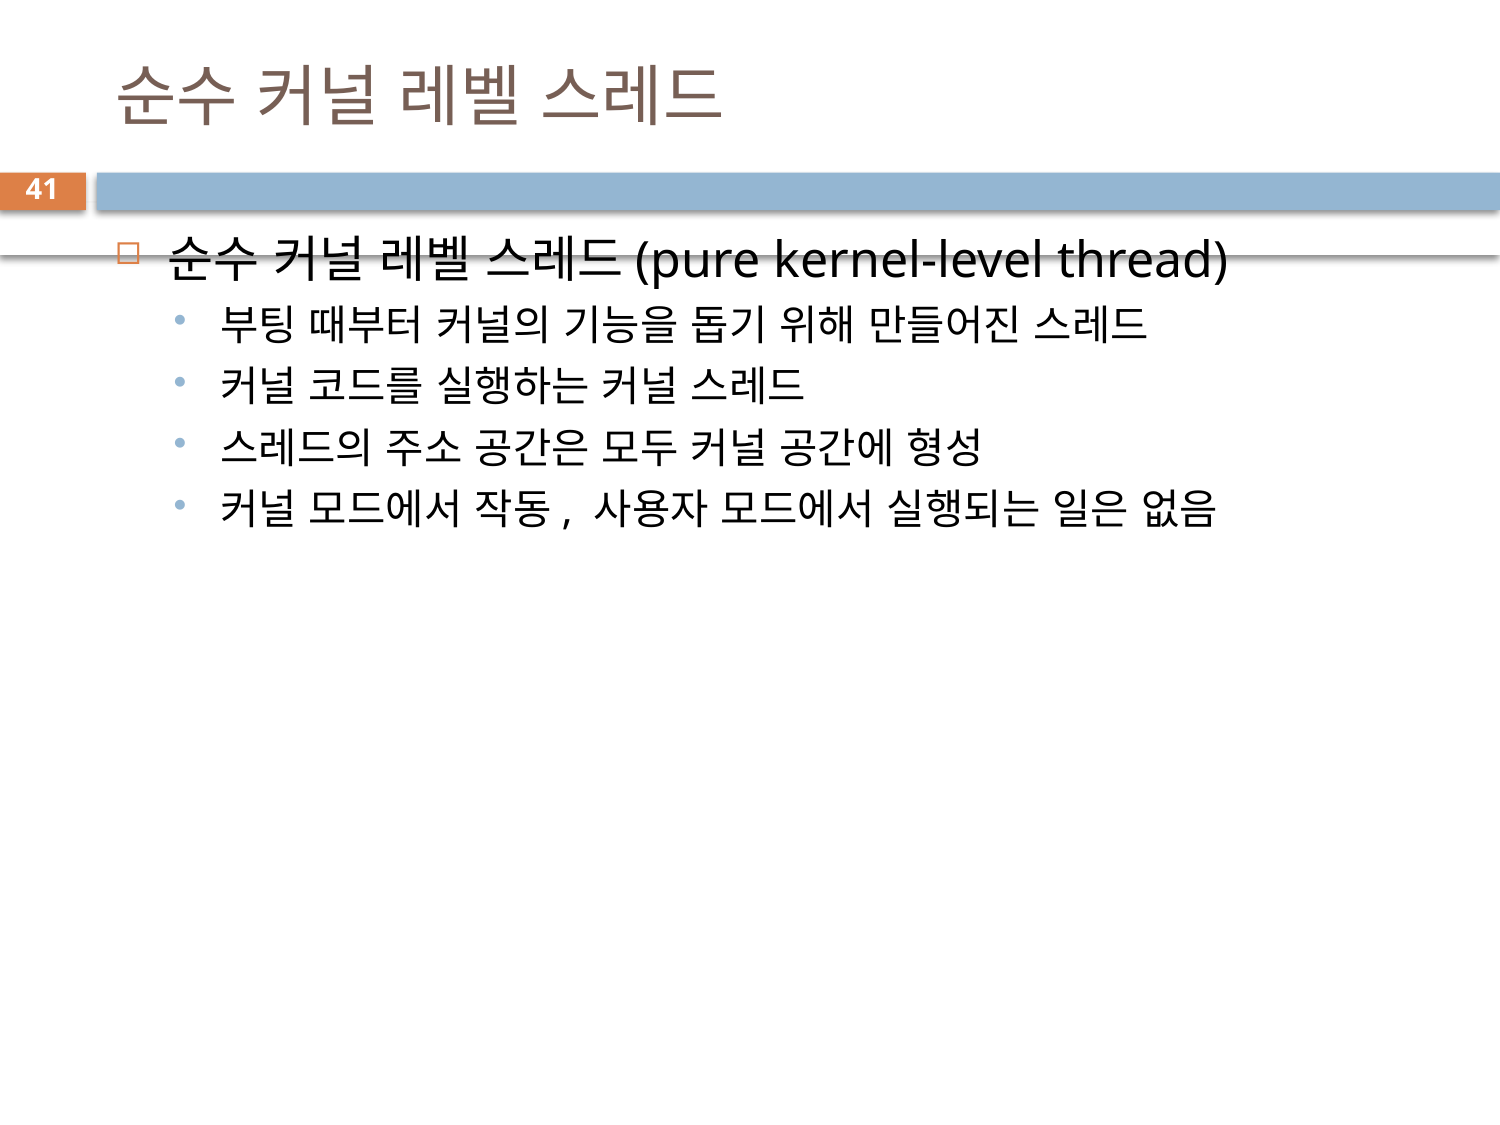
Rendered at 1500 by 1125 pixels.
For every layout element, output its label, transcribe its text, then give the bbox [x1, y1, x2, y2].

slide_number 41 [0, 170, 87, 211]
list 순수 커널 레벨 스레드(pure kernel-level thread) 부팅 때부터 커널의 기능을 돕기 위해 만들어진 스레드 커널 코드를 실행하는 커널 스레드 스레드의 주소 공간은 모두 커널 공간에 형성 커널 모드에서 작동, 사용자 모드에서 실행되는 일은 없음 [100, 219, 1438, 1047]
title 순수 커널 레벨 스레드 [100, 37, 1438, 149]
